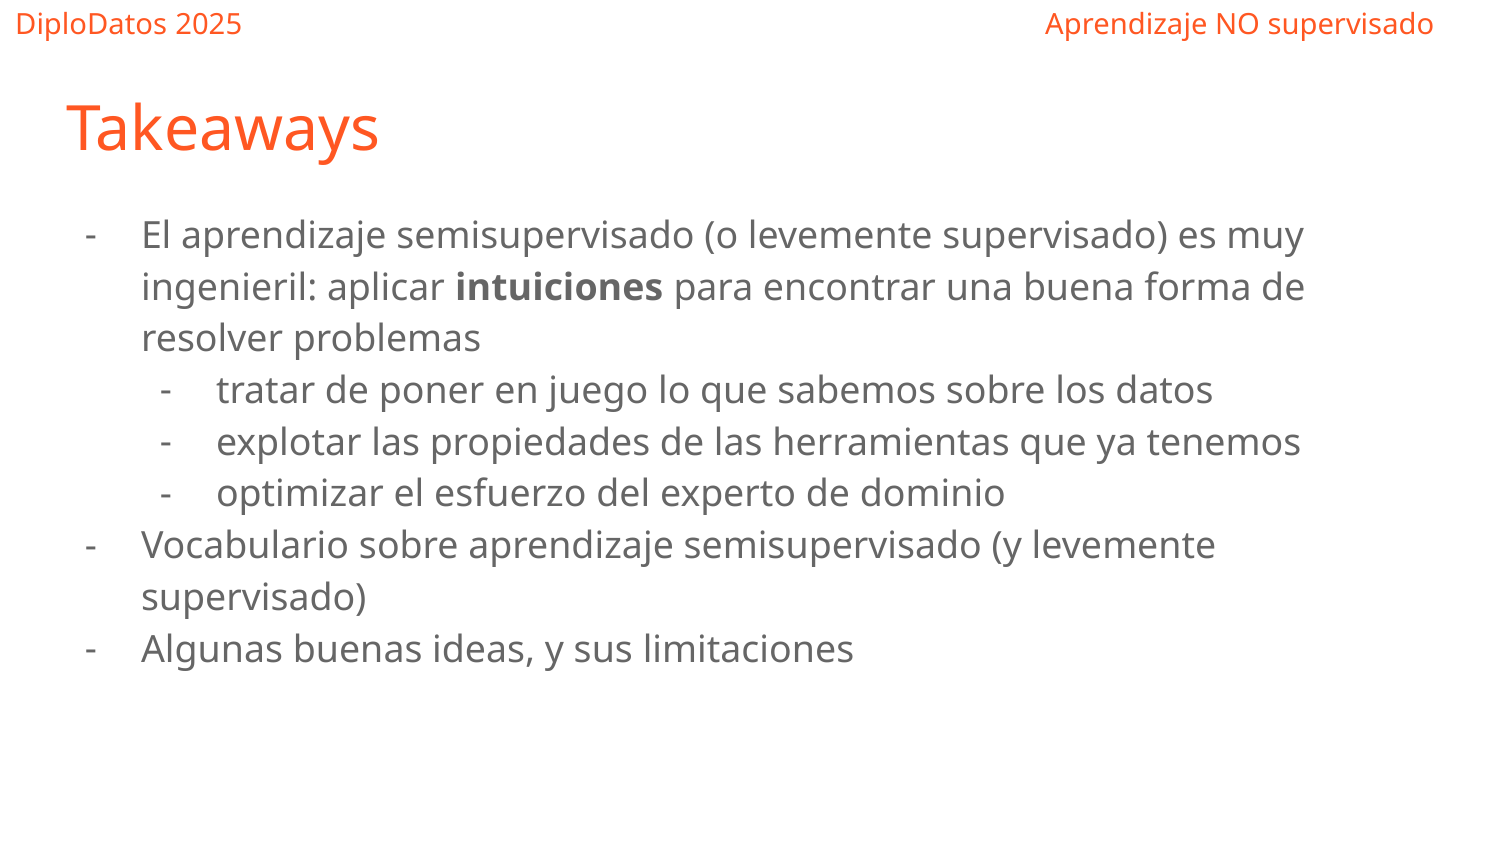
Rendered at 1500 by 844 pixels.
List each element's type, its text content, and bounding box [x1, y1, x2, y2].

text_box Takeaways [51, 72, 1449, 167]
text_box El aprendizaje semisupervisado (o levemente supervisado) es muy ingenieril: aplicar intuiciones para encontrar una buena forma de resolver problemas tratar de poner en juego lo que sabemos sobre los datos explotar las propiedades de las herramientas que ya tenemos optimizar el esfuerzo del experto de dominio Vocabulario sobre aprendizaje semisupervisado (y levemente supervisado) Algunas buenas ideas, y sus limitaciones [51, 189, 1449, 750]
